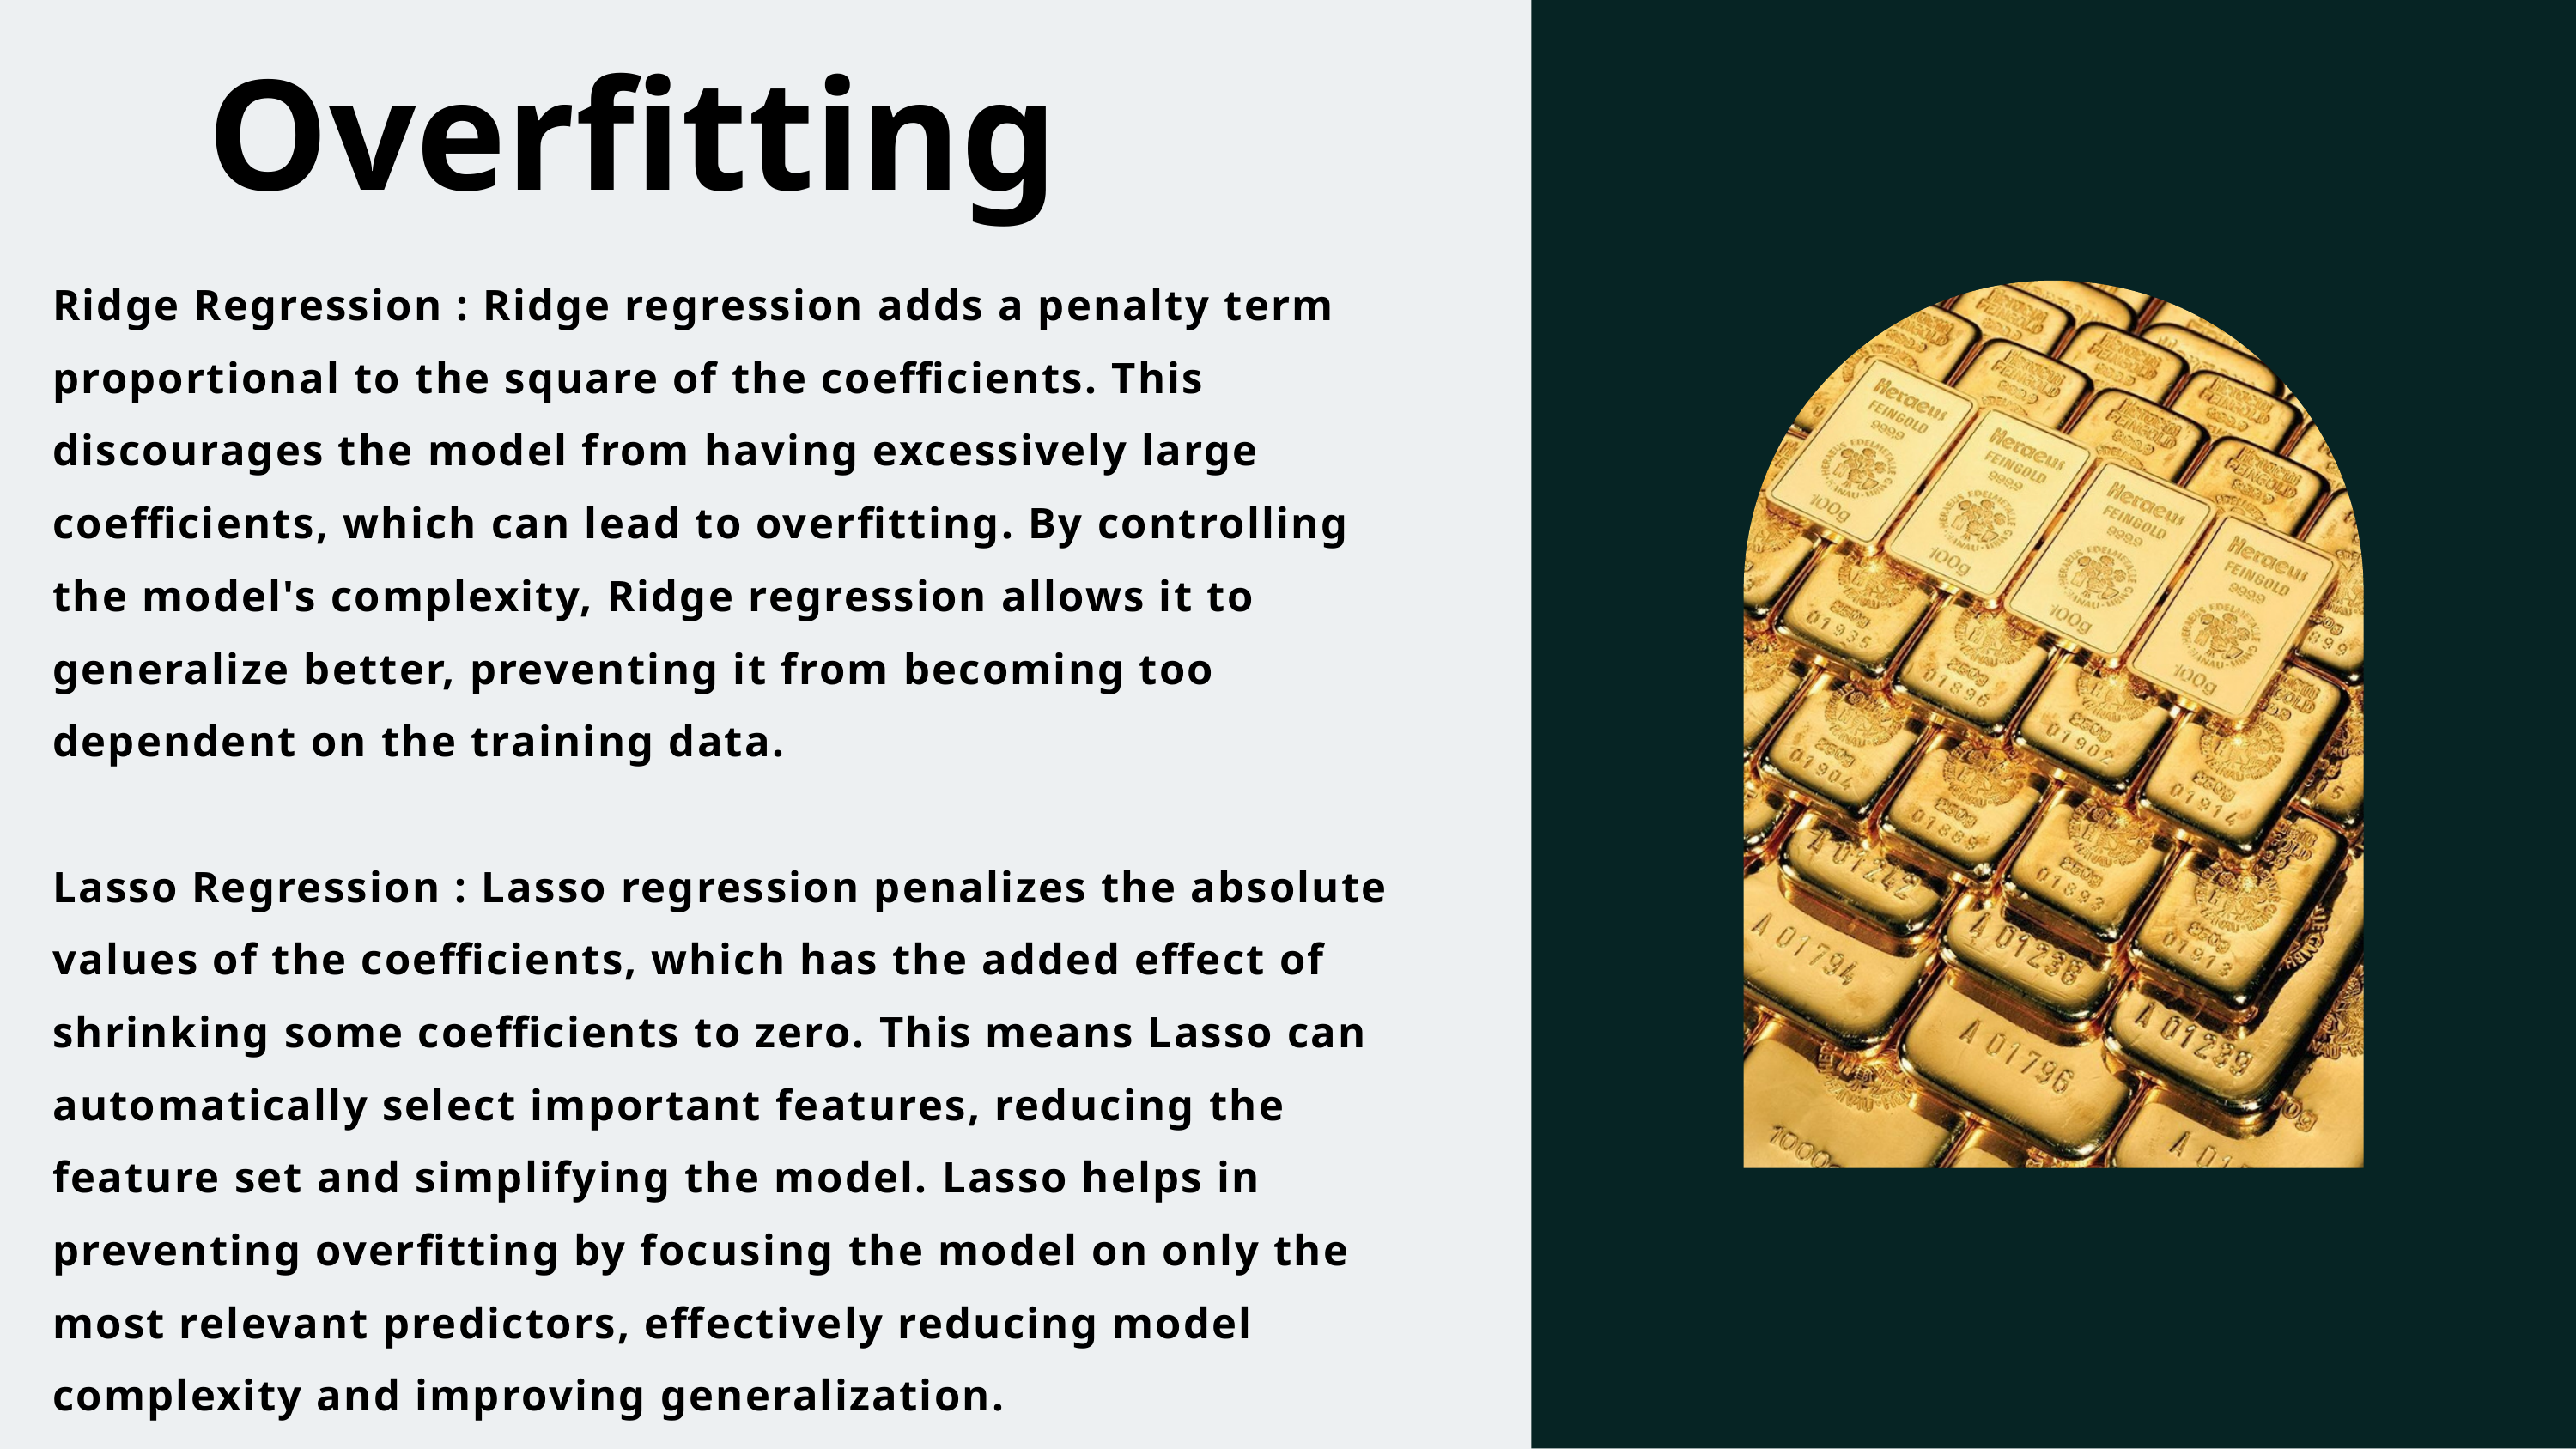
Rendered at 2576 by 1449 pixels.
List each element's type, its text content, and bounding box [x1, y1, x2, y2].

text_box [1743, 280, 2364, 1168]
text_box [1531, 0, 2576, 1449]
text_box Ridge Regression : Ridge regression adds a penalty term proportional to the square of the coefficients. This discourages the model from having excessively large coefficients, which can lead to overfitting. By controlling the model's complexity, Ridge regression allows it to generalize better, preventing it from becoming too dependent on the training data. Lasso Regression : Lasso regression penalizes the absolute values of the coefficients, which has the added effect of shrinking some coefficients to zero. This means Lasso can automatically select important features, reducing the feature set and simplifying the model. Lasso helps in preventing overfitting by focusing the model on only the most relevant predictors, effectively reducing model complexity and improving generalization. [52, 256, 1408, 1420]
text_box Overfitting [207, 84, 1121, 221]
